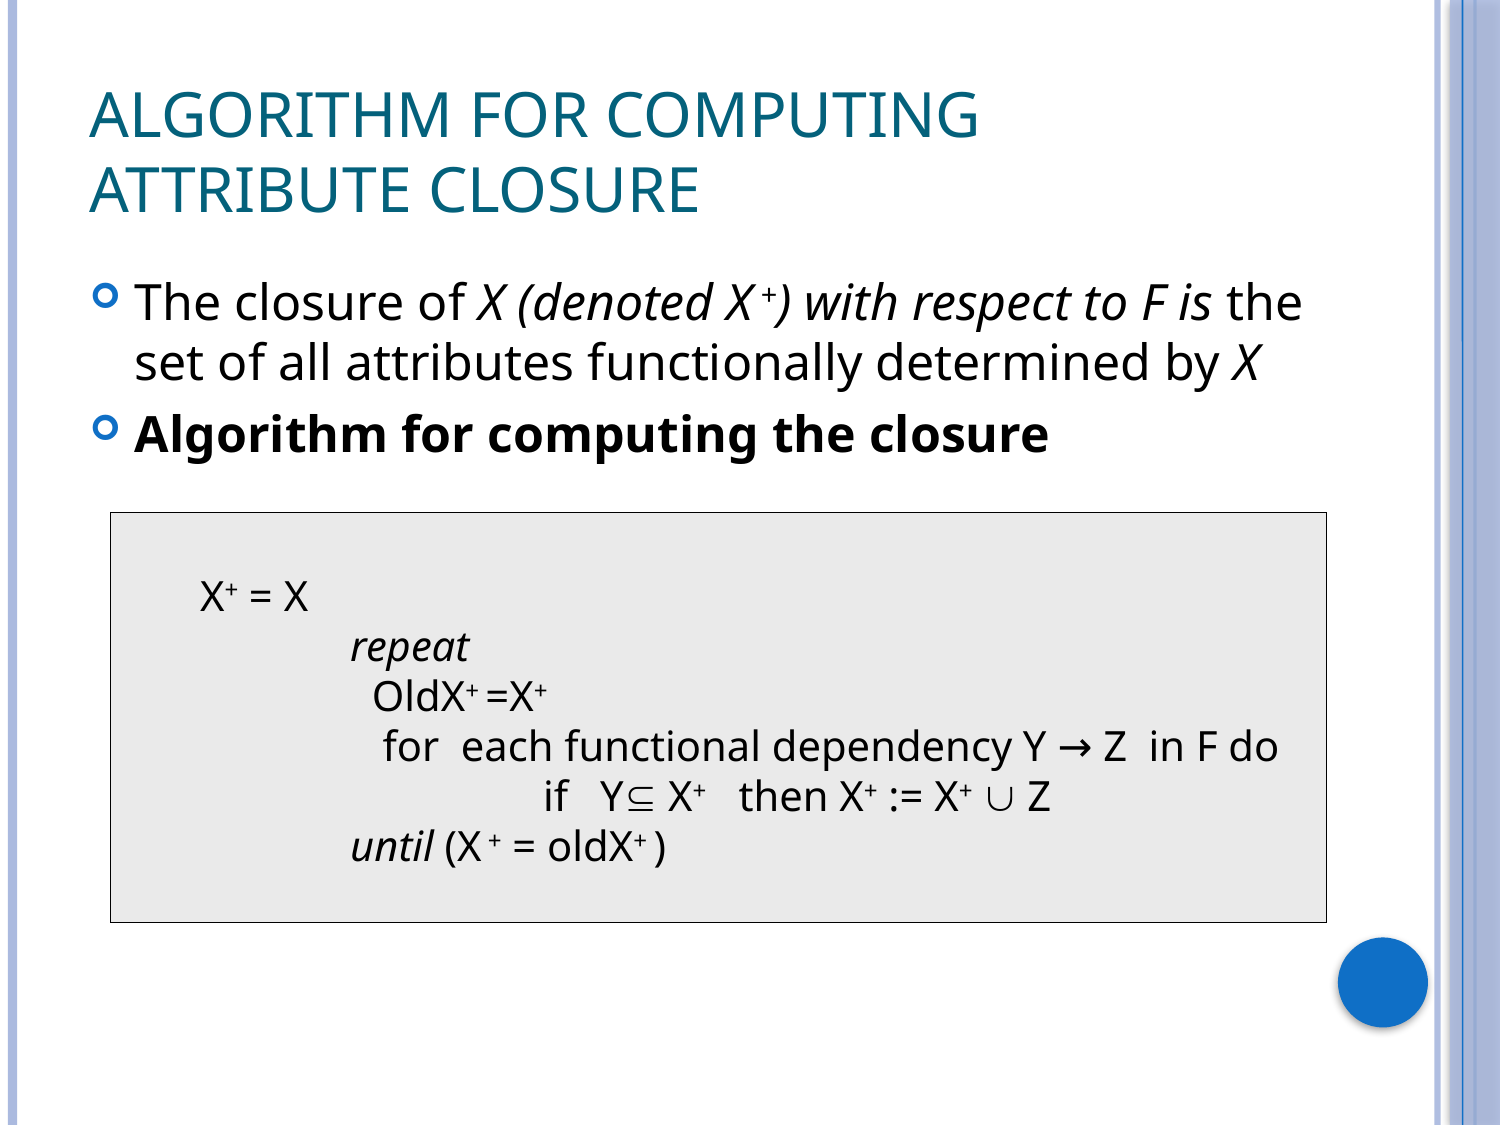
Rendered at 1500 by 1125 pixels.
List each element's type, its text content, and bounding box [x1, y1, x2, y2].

text_box X+ = X repeat OldX+ =X+ for each functional dependency Y → Z in F do if Y X+ then X+ := X+  Z until (X + = oldX+ ) [110, 512, 1327, 923]
title Algorithm for computing Attribute Closure [75, 45, 1300, 233]
list The closure of X (denoted X +) with respect to F is the set of all attributes functionally determined by X Algorithm for computing the closure [75, 262, 1375, 513]
